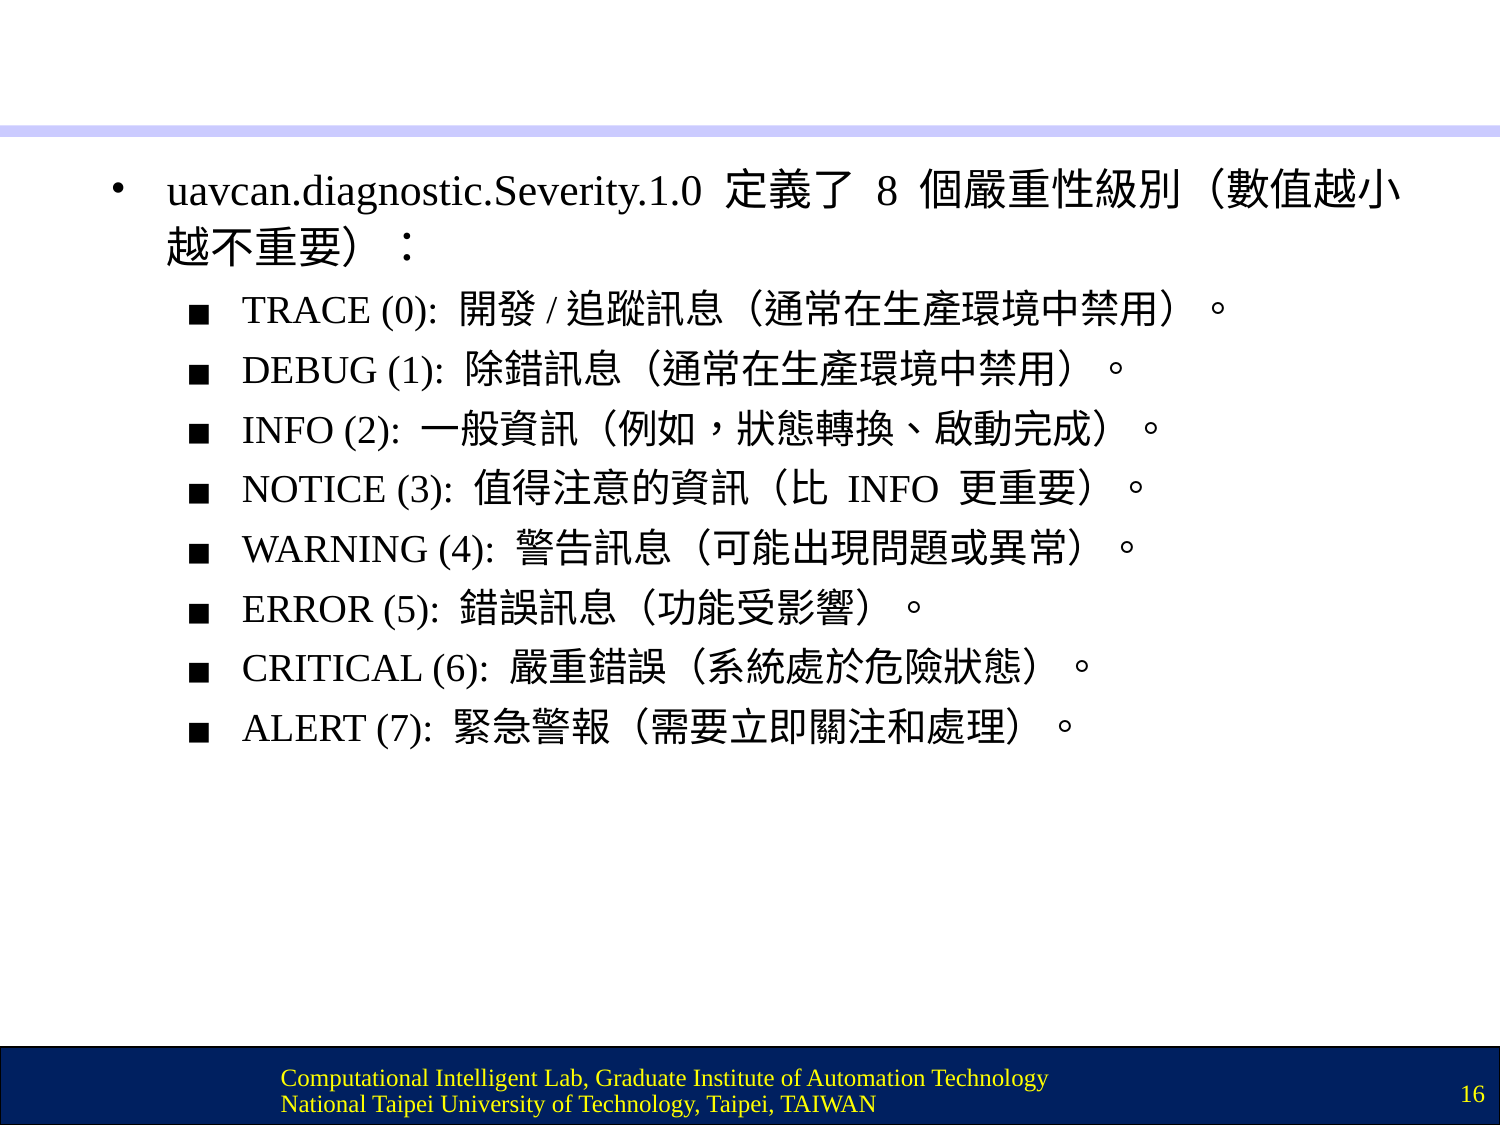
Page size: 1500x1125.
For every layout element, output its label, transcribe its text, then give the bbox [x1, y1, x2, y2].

list uavcan.diagnostic.Severity.1.0 定義了 8 個嚴重性級別（數值越小越不重要）： TRACE (0): 開發/追蹤訊息（通常在生產環境中禁用）。 DEBUG (1): 除錯訊息（通常在生產環境中禁用）。 INFO (2): 一般資訊（例如，狀態轉換、啟動完成）。 NOTICE (3): 值得注意的資訊（比 INFO 更重要）。 WARNING (4): 警告訊息（可能出現問題或異常）。 ERROR (5): 錯誤訊息（功能受影響）。 CRITICAL (6): 嚴重錯誤（系統處於危險狀態）。 ALERT (7): 緊急警報（需要立即關注和處理）。 [76, 148, 1435, 1038]
